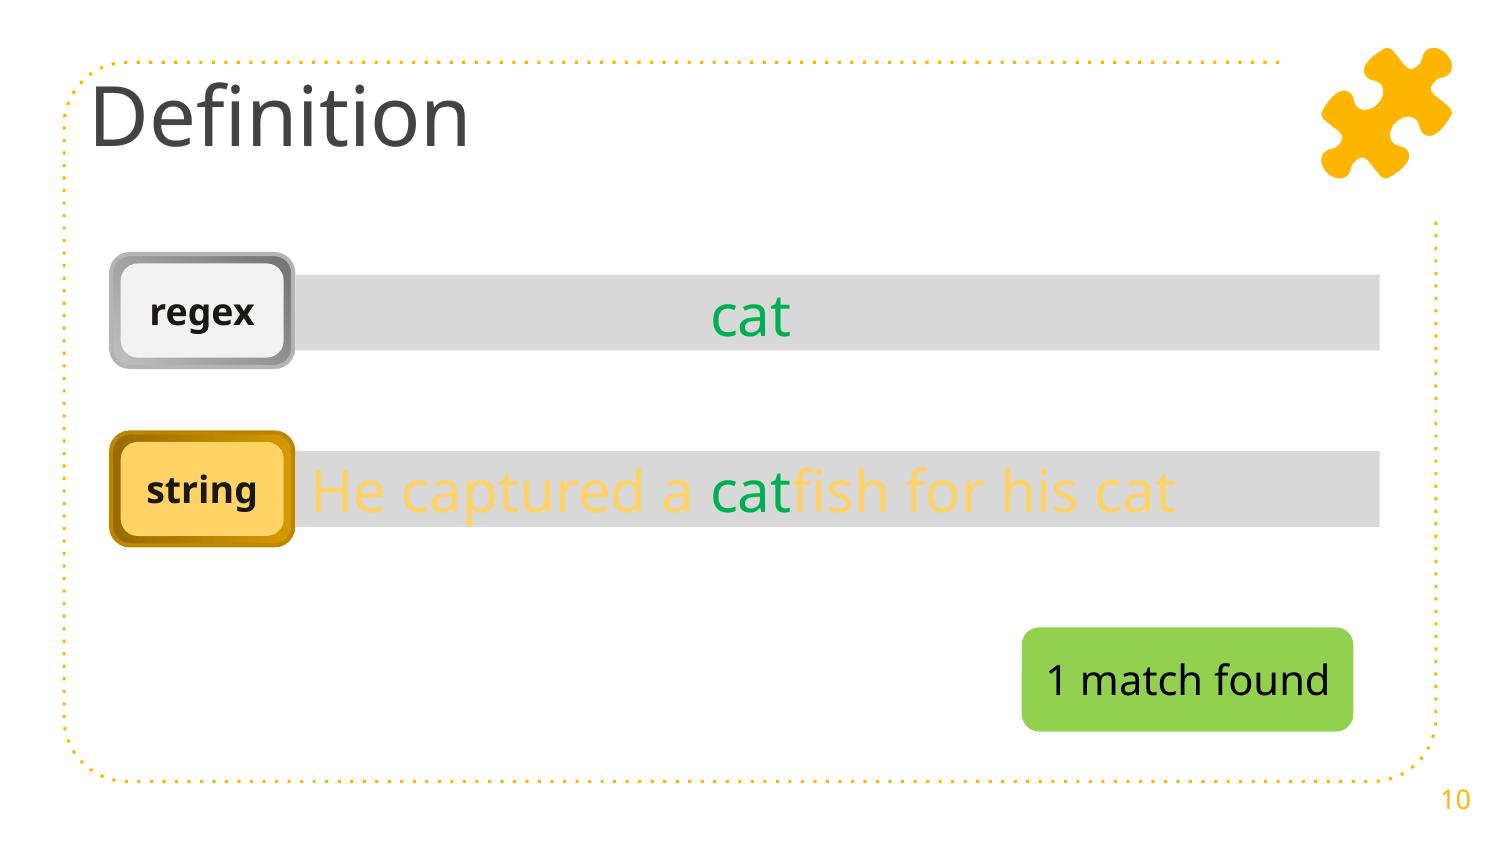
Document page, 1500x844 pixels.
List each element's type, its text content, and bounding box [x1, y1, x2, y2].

slide_number 10 [1411, 753, 1500, 844]
text_box He captured a catfish for his cat [294, 449, 1382, 529]
text_box He captured a cat [294, 273, 1382, 353]
text_box [108, 251, 296, 370]
text_box [108, 430, 296, 548]
text_box string [120, 441, 284, 537]
text_box [1019, 625, 1356, 734]
text_box [1321, 47, 1452, 179]
text_box 1 match found [1030, 646, 1354, 712]
title Definition [73, 48, 1200, 189]
text_box regex [120, 263, 284, 358]
